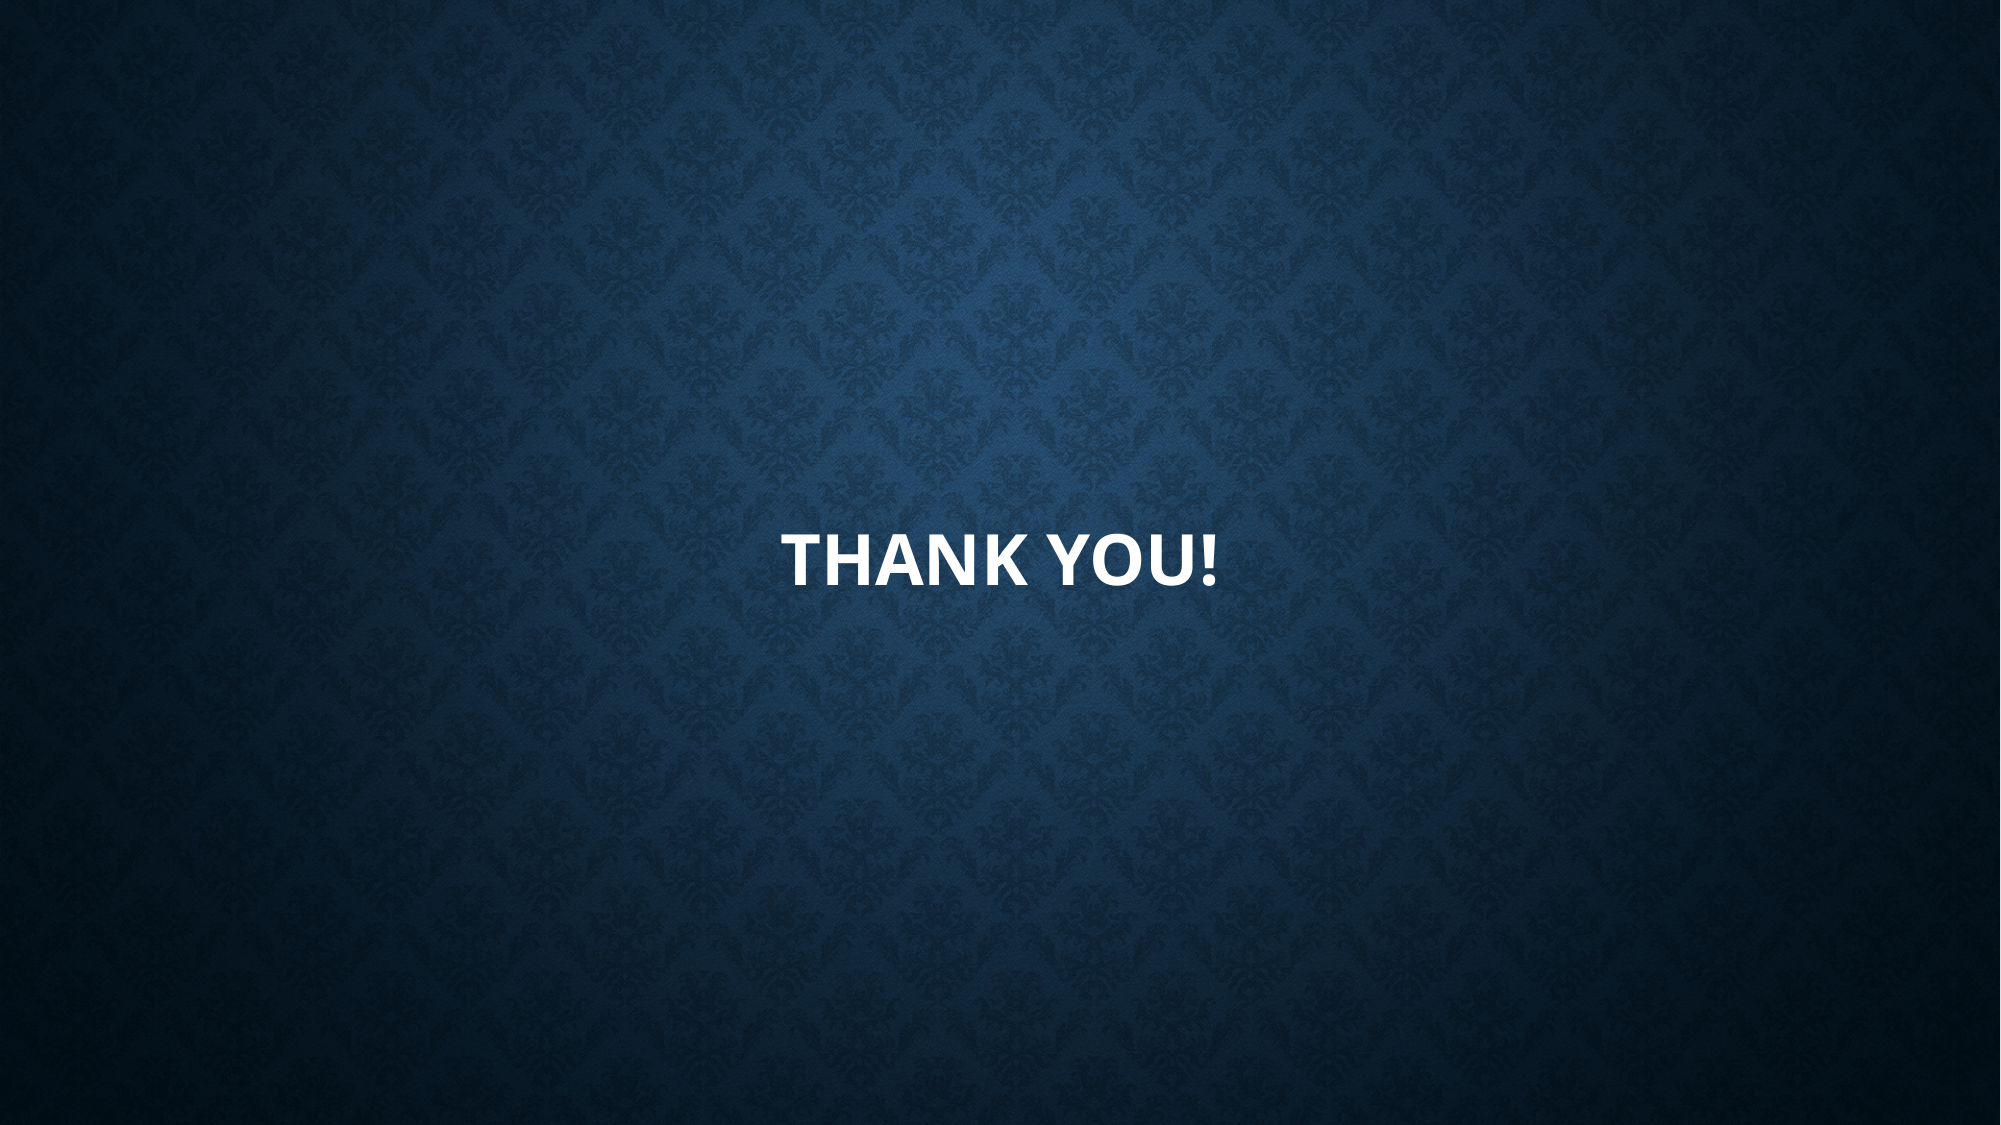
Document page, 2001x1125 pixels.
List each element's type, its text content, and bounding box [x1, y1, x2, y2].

title THANK YOU! [150, 453, 1850, 672]
